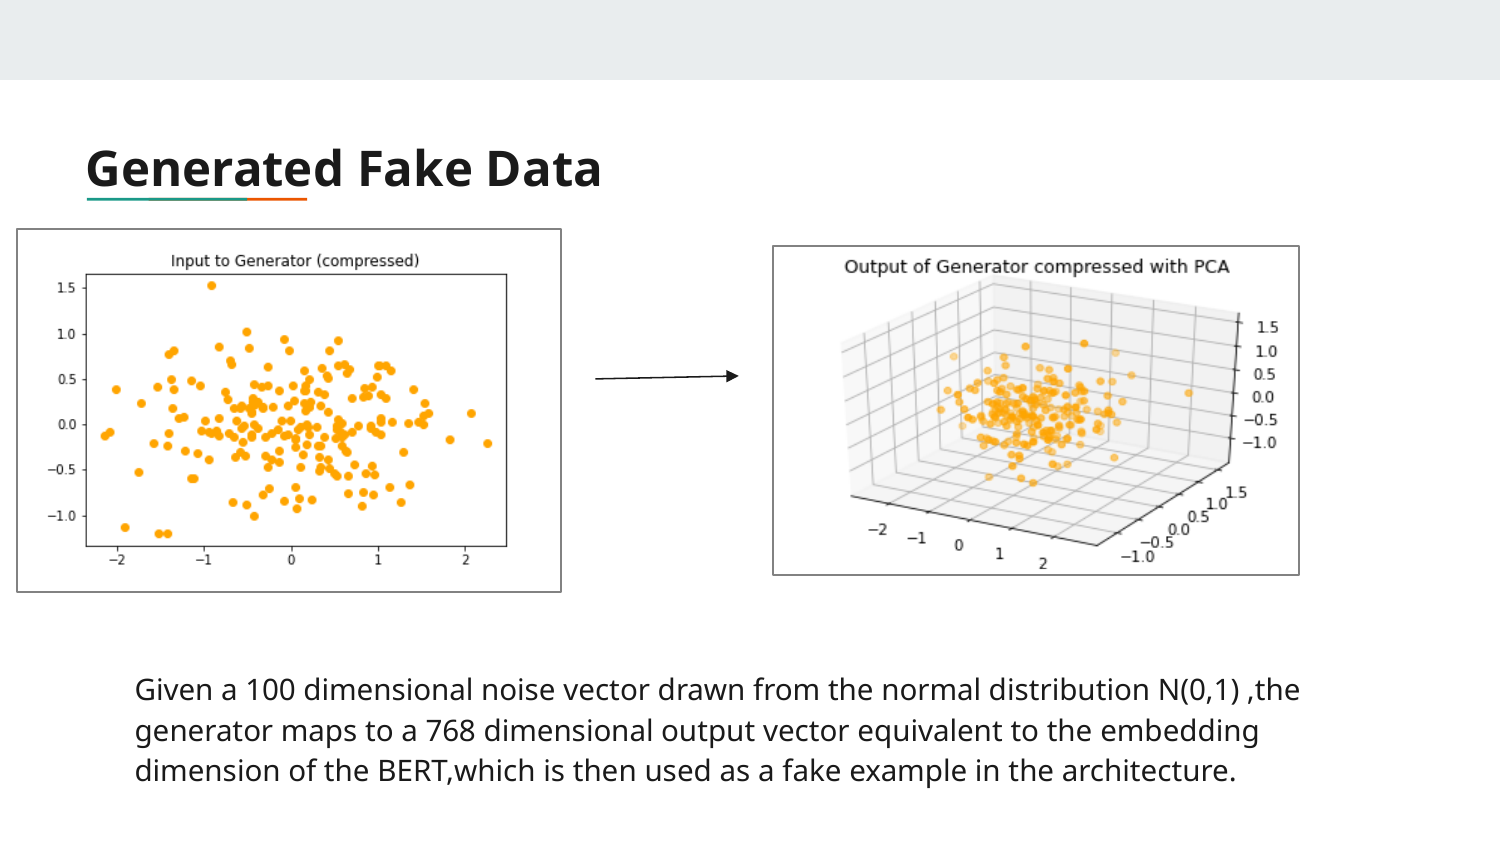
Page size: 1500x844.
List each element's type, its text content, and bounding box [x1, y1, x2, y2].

title Generated Fake Data [70, 122, 1332, 212]
list Given a 100 dimensional noise vector drawn from the normal distribution N(0,1) ,the generator maps to a 768 dimensional output vector equivalent to the embedding dimension of the BERT,which is then used as a fake example in the architecture. [119, 650, 1381, 828]
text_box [594, 375, 739, 380]
picture [17, 229, 560, 592]
picture [774, 246, 1299, 575]
